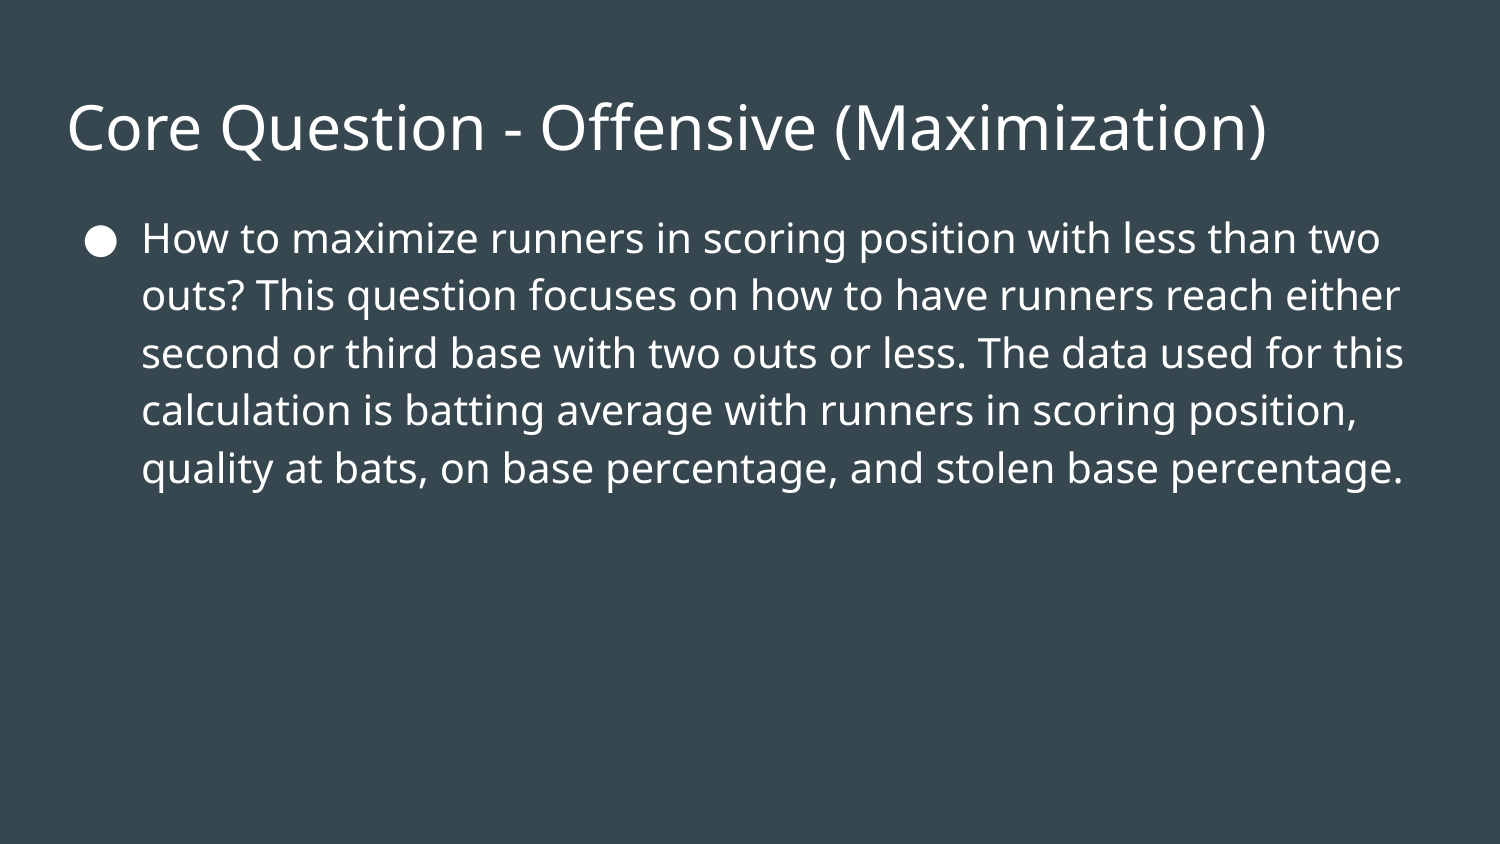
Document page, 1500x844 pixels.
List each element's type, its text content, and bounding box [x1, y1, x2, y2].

list How to maximize runners in scoring position with less than two outs? This question focuses on how to have runners reach either second or third base with two outs or less. The data used for this calculation is batting average with runners in scoring position, quality at bats, on base percentage, and stolen base percentage. [51, 189, 1449, 750]
title Core Question - Offensive (Maximization) [51, 72, 1449, 167]
